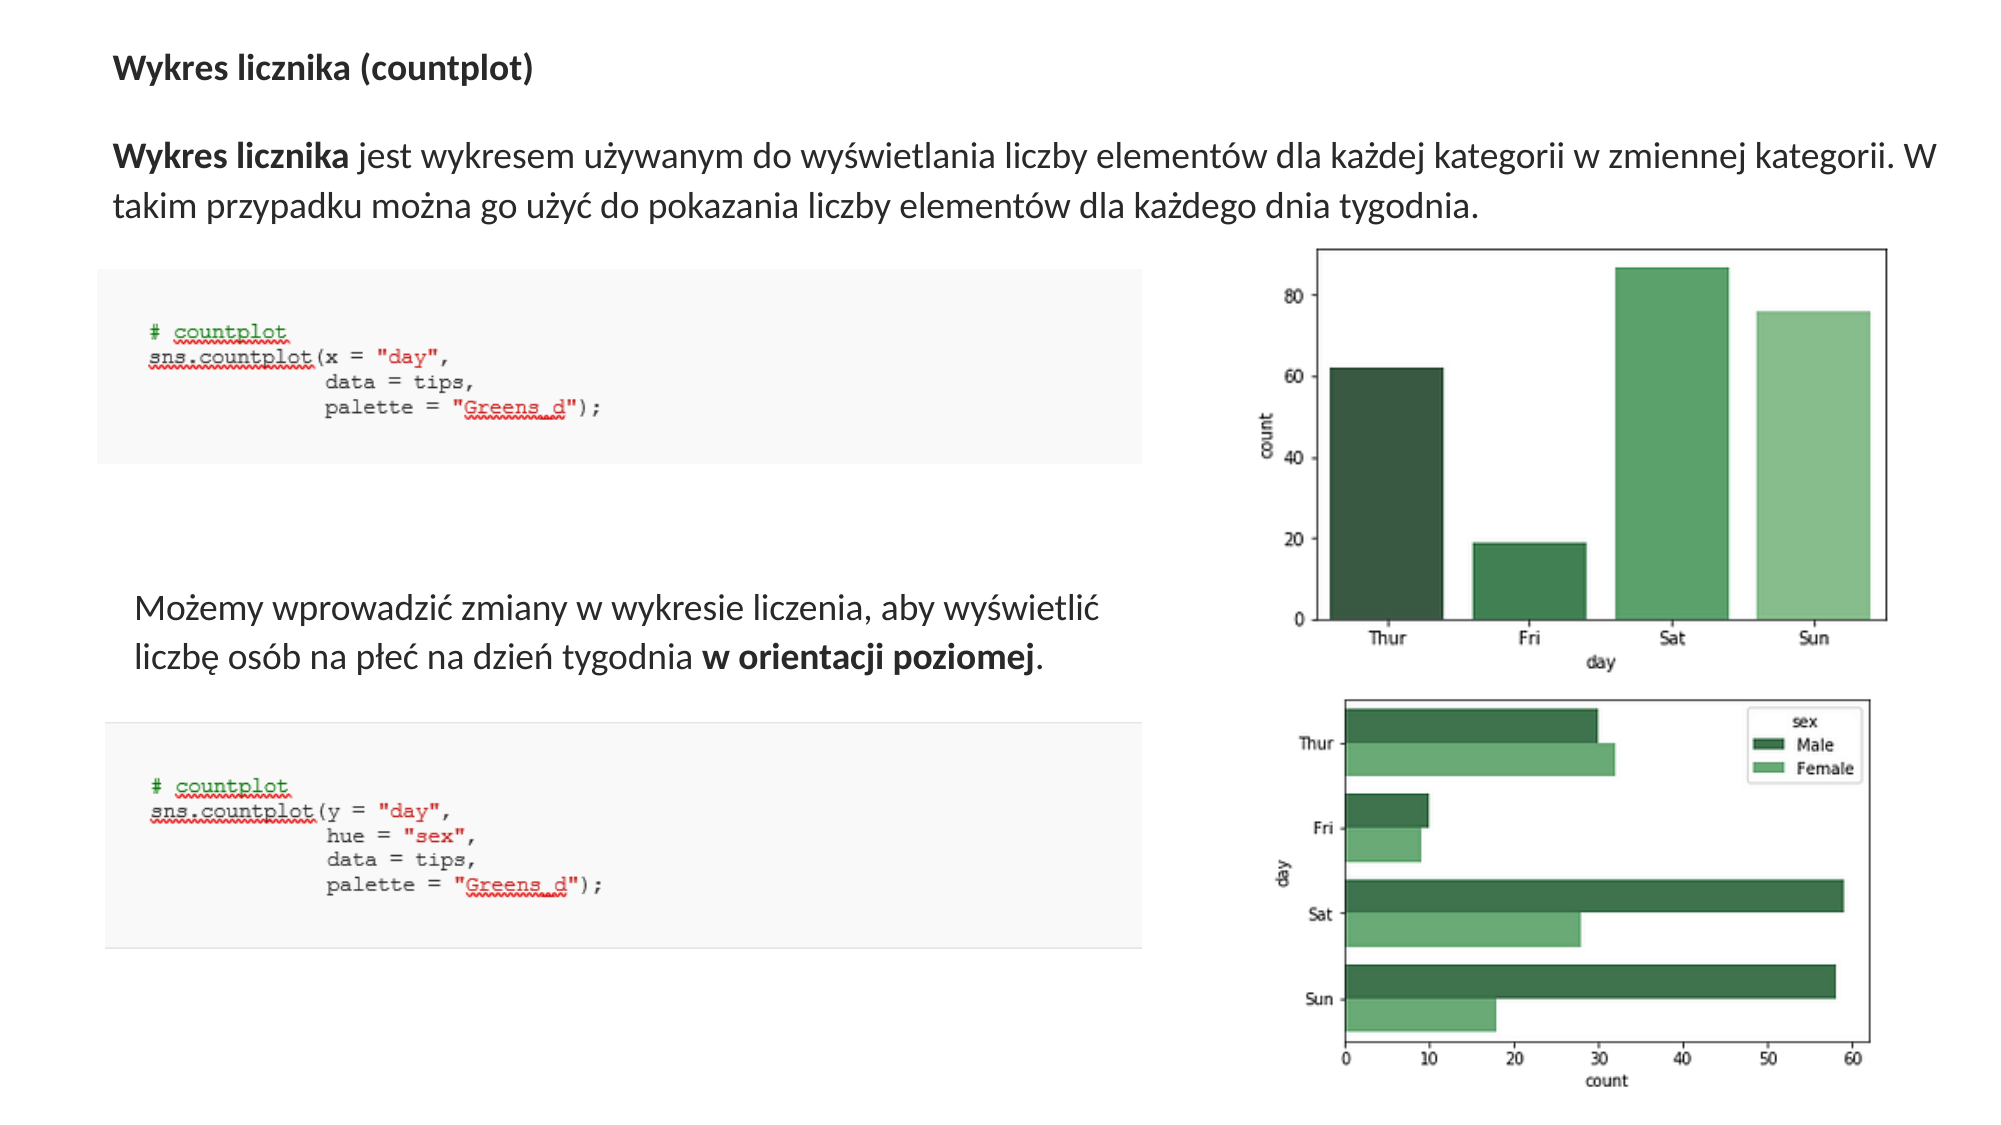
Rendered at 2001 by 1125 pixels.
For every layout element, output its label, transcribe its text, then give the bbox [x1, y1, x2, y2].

picture [105, 722, 1142, 949]
text_box Wykres licznika (countplot) Wykres licznika jest wykresem używanym do wyświetlania liczby elementów dla każdej kategorii w zmiennej kategorii. W takim przypadku można go użyć do pokazania liczby elementów dla każdego dnia tygodnia. [97, 43, 1961, 234]
text_box Możemy wprowadzić zmiany w wykresie liczenia, aby wyświetlić liczbę osób na płeć na dzień tygodnia w orientacji poziomej. [119, 570, 1120, 685]
picture [97, 269, 1142, 464]
picture [1247, 232, 1903, 1101]
